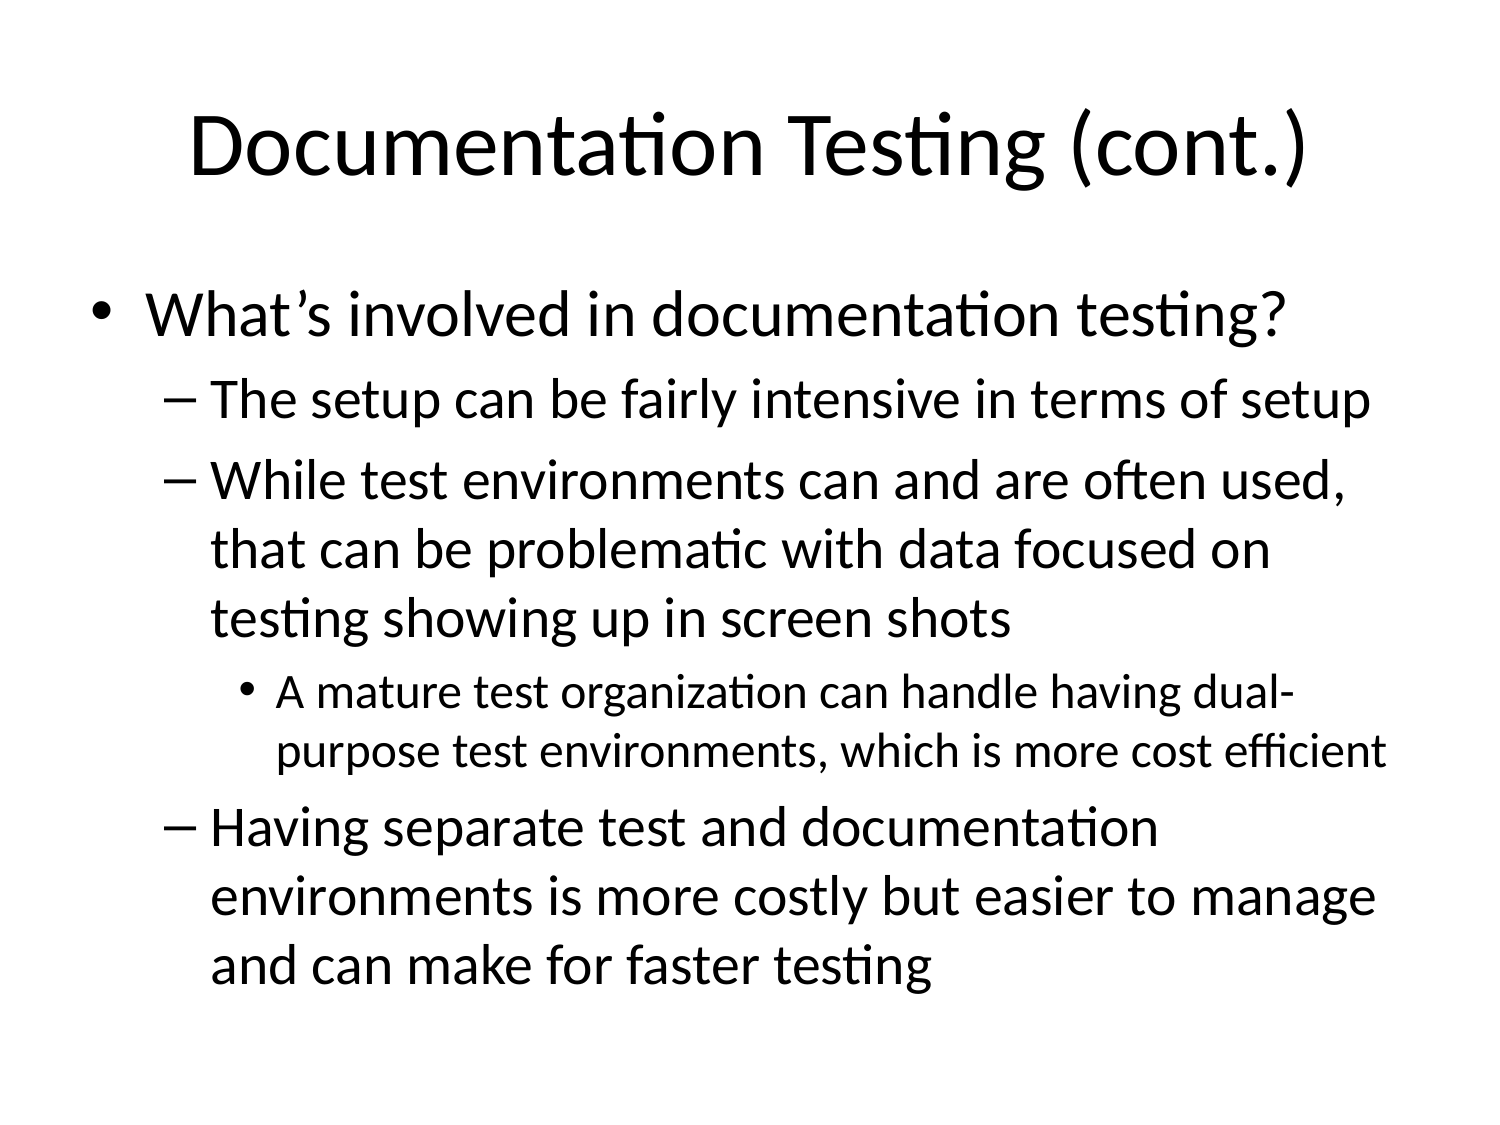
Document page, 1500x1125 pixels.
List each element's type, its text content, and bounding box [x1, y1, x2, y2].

title Documentation Testing (cont.) [75, 45, 1425, 233]
list What’s involved in documentation testing? The setup can be fairly intensive in terms of setup While test environments can and are often used, that can be problematic with data focused on testing showing up in screen shots A mature test organization can handle having dual-purpose test environments, which is more cost efficient Having separate test and documentation environments is more costly but easier to manage and can make for faster testing [75, 262, 1425, 1005]
